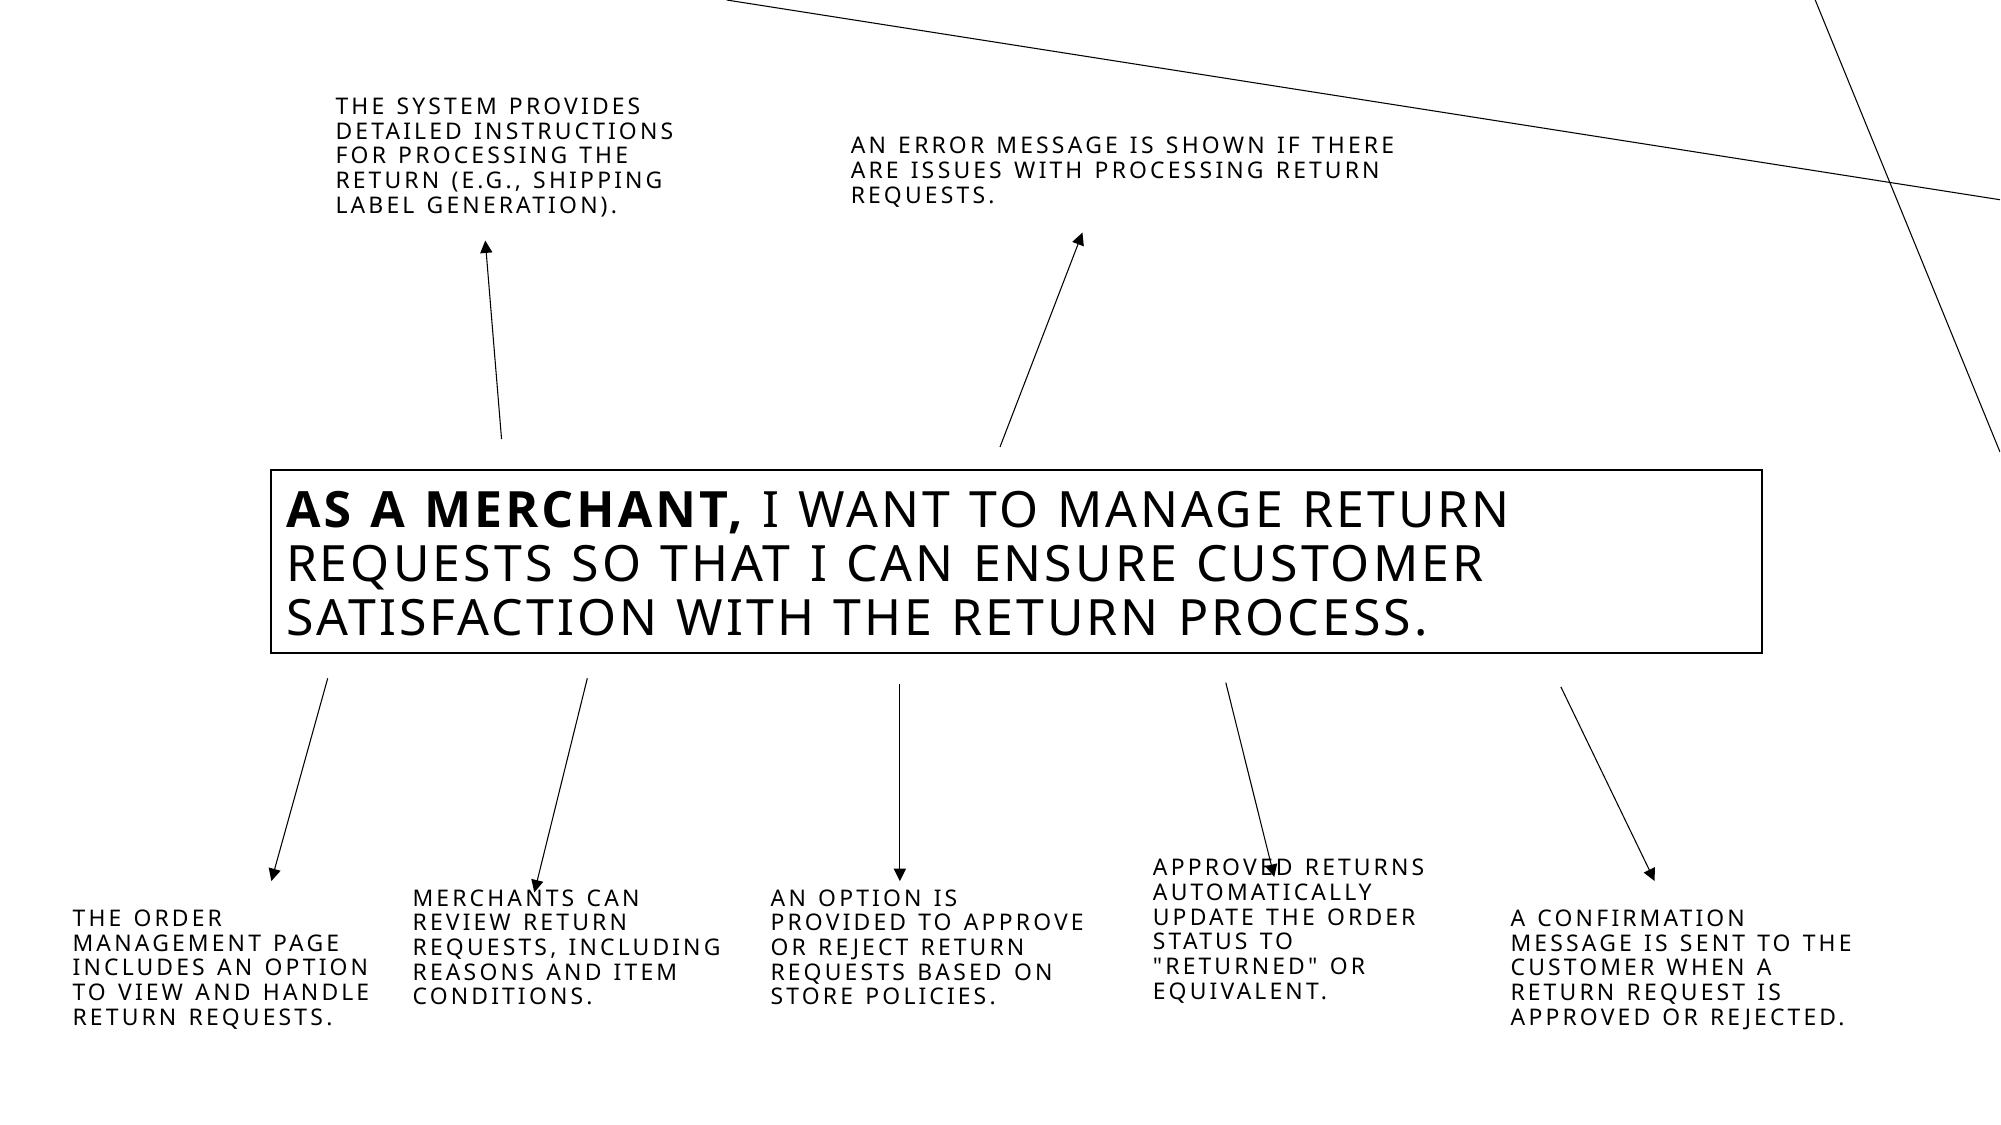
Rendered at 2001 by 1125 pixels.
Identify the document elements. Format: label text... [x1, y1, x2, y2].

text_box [1560, 686, 1655, 882]
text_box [1225, 682, 1275, 877]
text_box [999, 232, 1083, 448]
text_box The system provides detailed instructions for processing the return (e.g., shipping label generation). [320, 90, 729, 226]
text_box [534, 678, 588, 893]
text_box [271, 678, 328, 882]
title As a merchant, I want to manage return requests so that I can ensure customer satisfaction with the return process. [270, 469, 1763, 654]
text_box Approved returns automatically update the order status to "Returned" or equivalent. [1137, 868, 1484, 1012]
text_box An option is provided to approve or reject return requests based on store policies. [755, 862, 1114, 1018]
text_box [485, 240, 502, 440]
text_box A confirmation message is sent to the customer when a return request is approved or rejected. [1495, 883, 1872, 1038]
text_box Merchants can review return requests, including reasons and item conditions. [397, 898, 755, 1018]
text_box The order management page includes an option to view and handle return requests. [57, 883, 404, 1038]
text_box An error message is shown if there are issues with processing return requests. [835, 101, 1419, 216]
